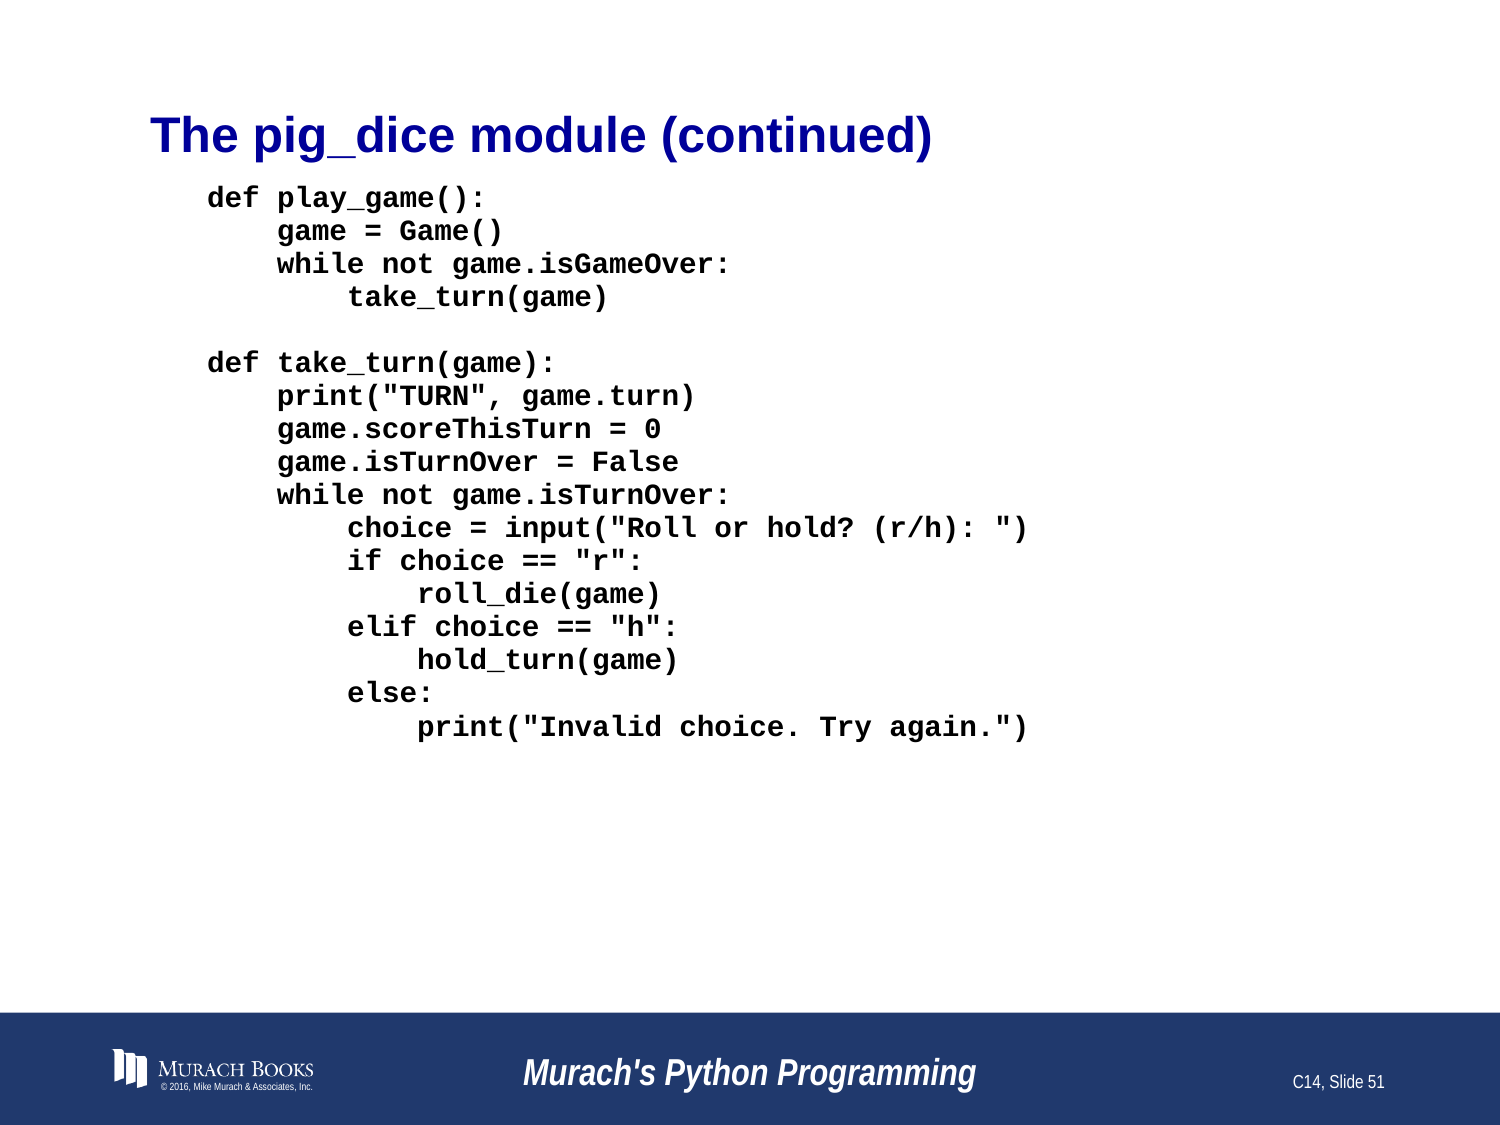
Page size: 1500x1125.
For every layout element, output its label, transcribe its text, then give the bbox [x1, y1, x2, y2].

slide_number C14, Slide 51 [1087, 1025, 1400, 1100]
title The pig_dice module (continued) [150, 102, 1350, 164]
footer © 2016, Mike Murach & Associates, Inc. [12, 1025, 463, 1100]
slide_number Murach's Python Programming [463, 1025, 1050, 1100]
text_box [149, 182, 1350, 751]
